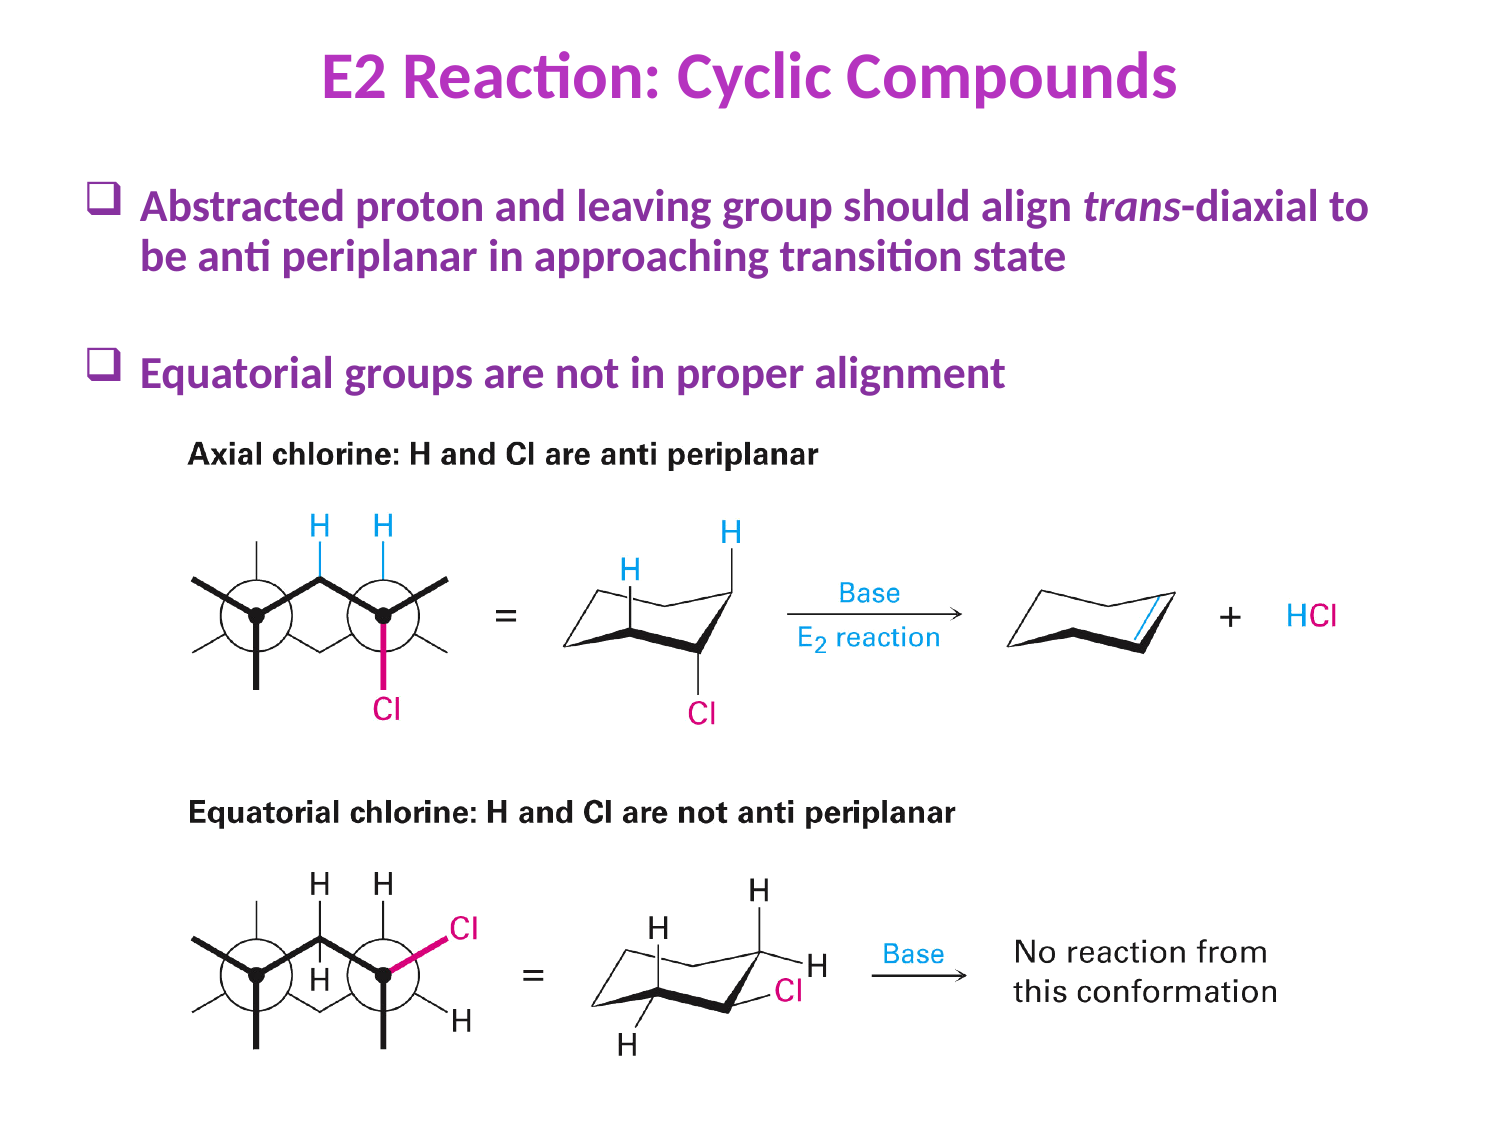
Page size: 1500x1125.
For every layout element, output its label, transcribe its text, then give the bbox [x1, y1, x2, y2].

text_box Abstracted proton and leaving group should align trans-diaxial to be anti periplanar in approaching transition state Equatorial groups are not in proper alignment [68, 174, 1432, 400]
text_box E2 Reaction: Cyclic Compounds [306, 24, 1194, 120]
picture [187, 437, 1338, 1063]
